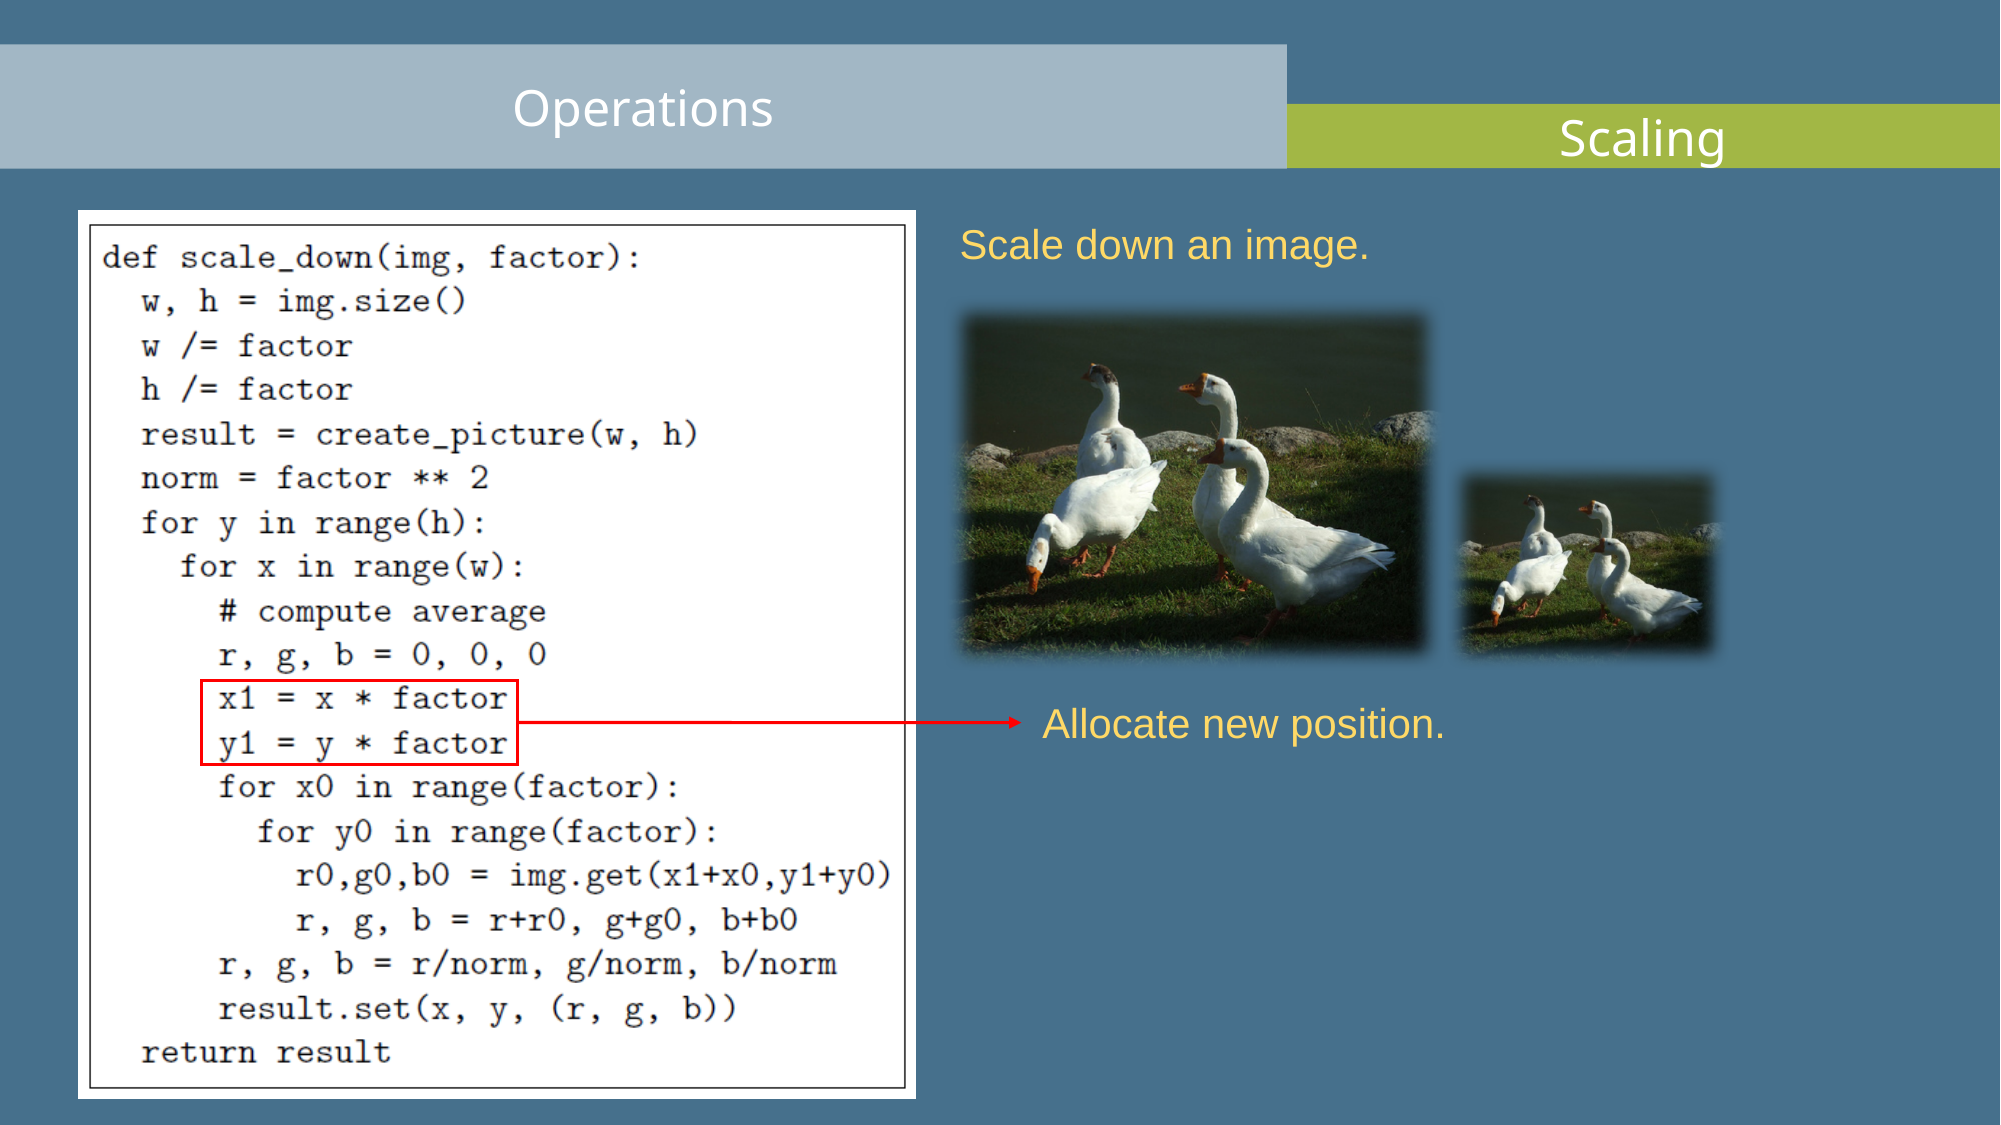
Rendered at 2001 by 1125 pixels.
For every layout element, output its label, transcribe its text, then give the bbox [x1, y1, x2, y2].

text_box Scale down an image. [944, 210, 1630, 276]
picture [78, 210, 916, 1099]
text_box Operations [0, 43, 1288, 170]
text_box Allocate new position. [1027, 689, 1648, 755]
picture [944, 295, 1731, 671]
text_box Scaling [1286, 103, 2000, 169]
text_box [201, 680, 1022, 765]
